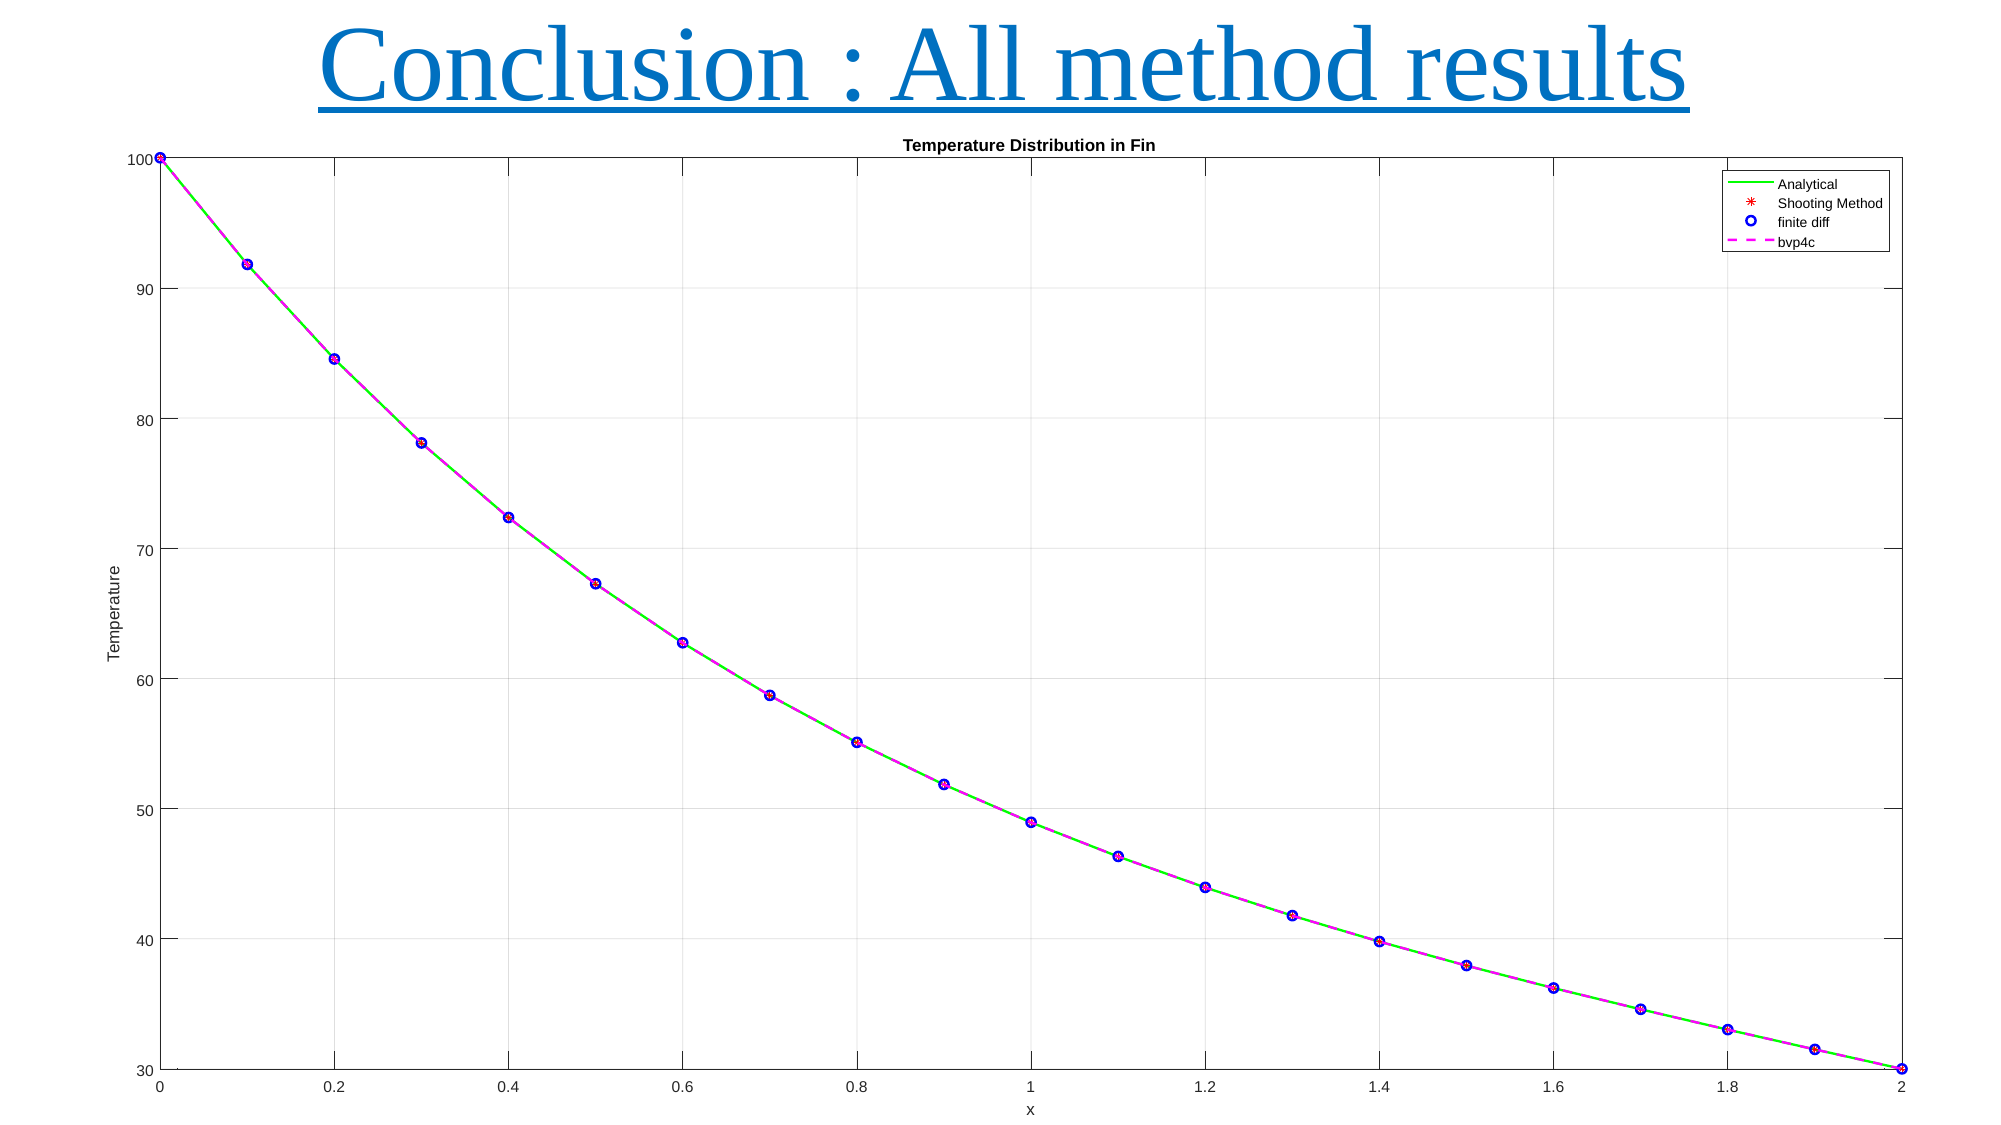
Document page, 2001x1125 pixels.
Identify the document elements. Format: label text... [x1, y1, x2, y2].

picture [83, 73, 1923, 1125]
text_box Conclusion : All method results [17, 13, 1916, 130]
